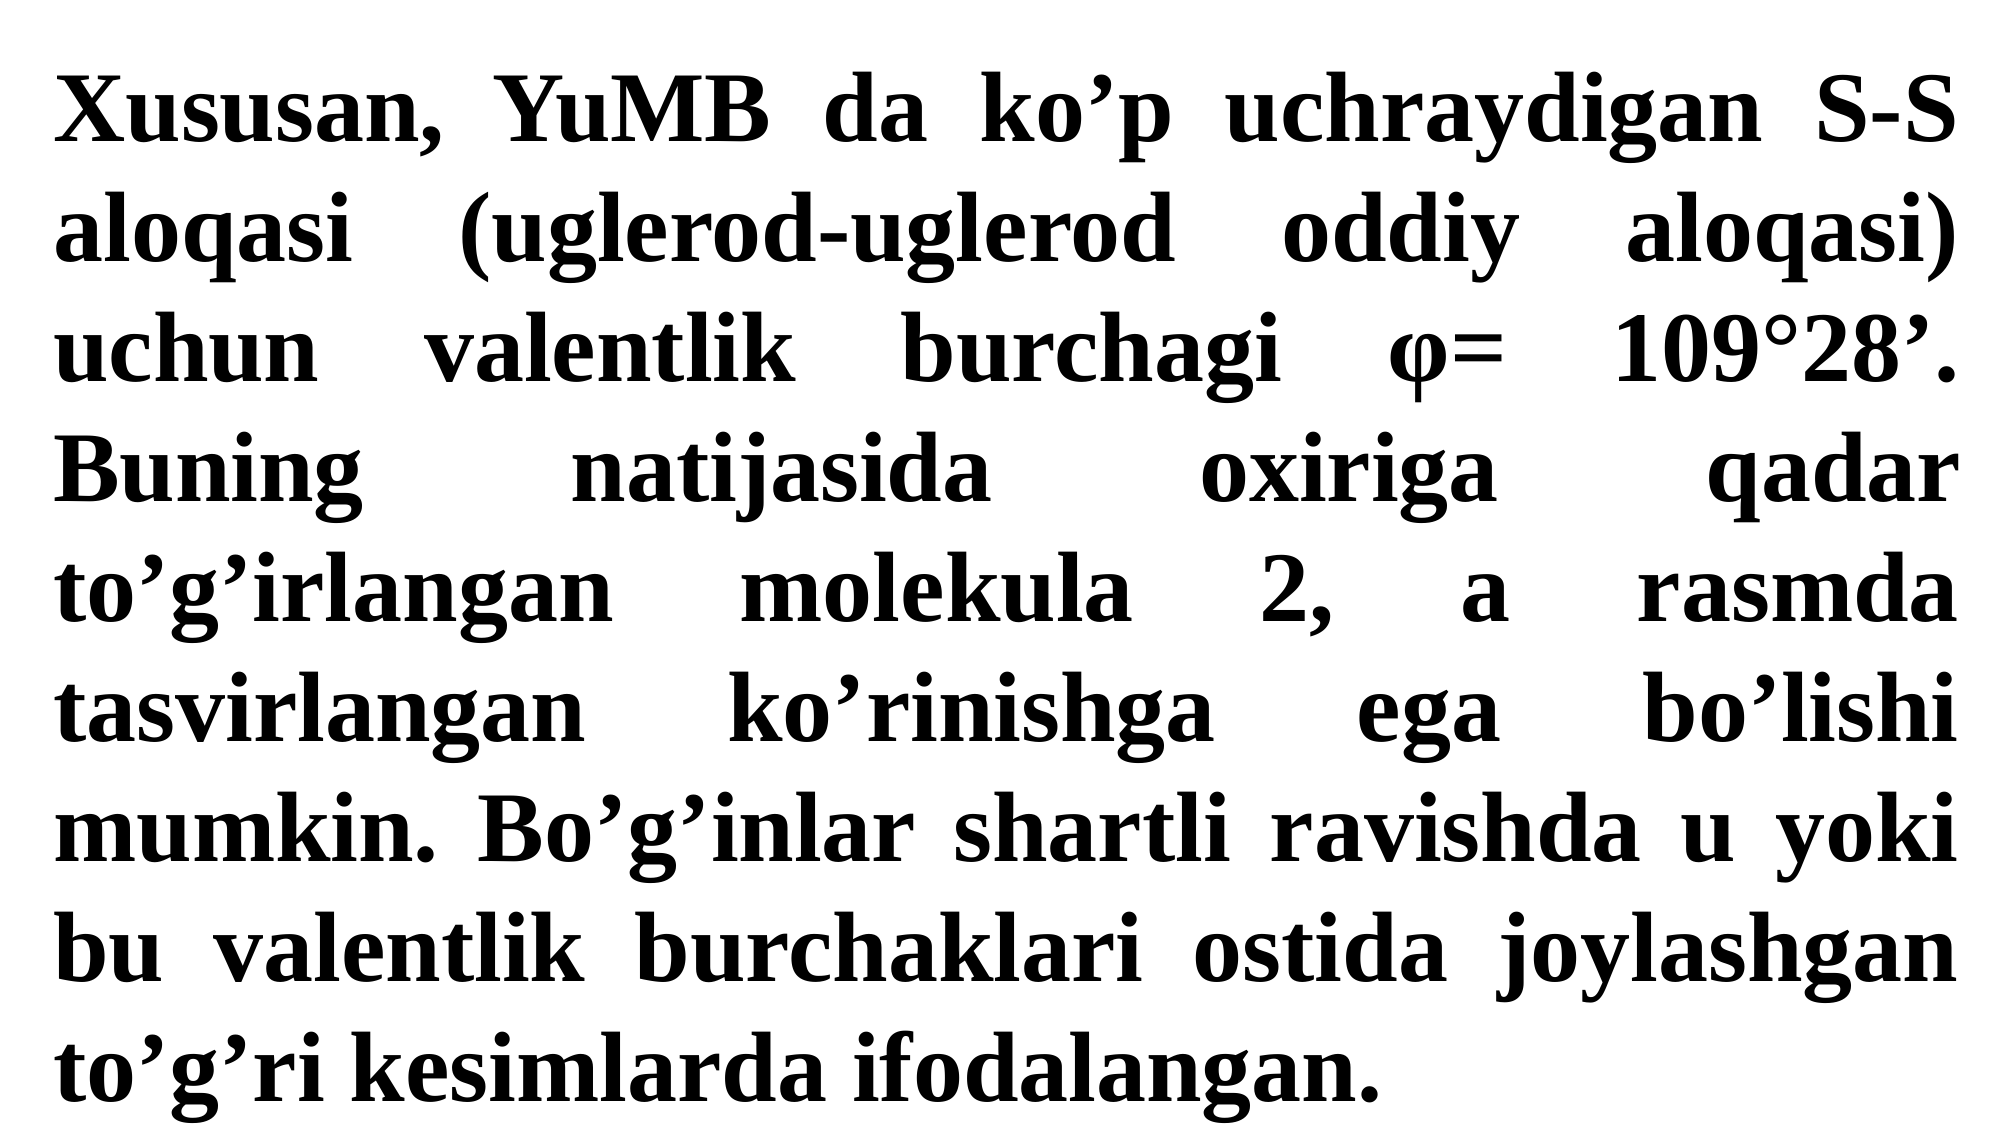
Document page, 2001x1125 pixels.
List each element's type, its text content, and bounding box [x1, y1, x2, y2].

text_box Xususan, YuMB da ko’p uchraydigan S-S aloqasi (uglerod-uglerod oddiy aloqasi) uchun valentlik burchagi φ= 109°28’. Buning natijasida oxiriga qadar to’g’irlangan molekula 2, a rasmda tasvirlangan ko’rinishga ega bo’lishi mumkin. Bo’g’inlar shartli ravishda u yoki bu valentlik burchaklari ostida joylashgan to’g’ri kesimlarda ifodalangan. [38, 34, 1975, 1125]
